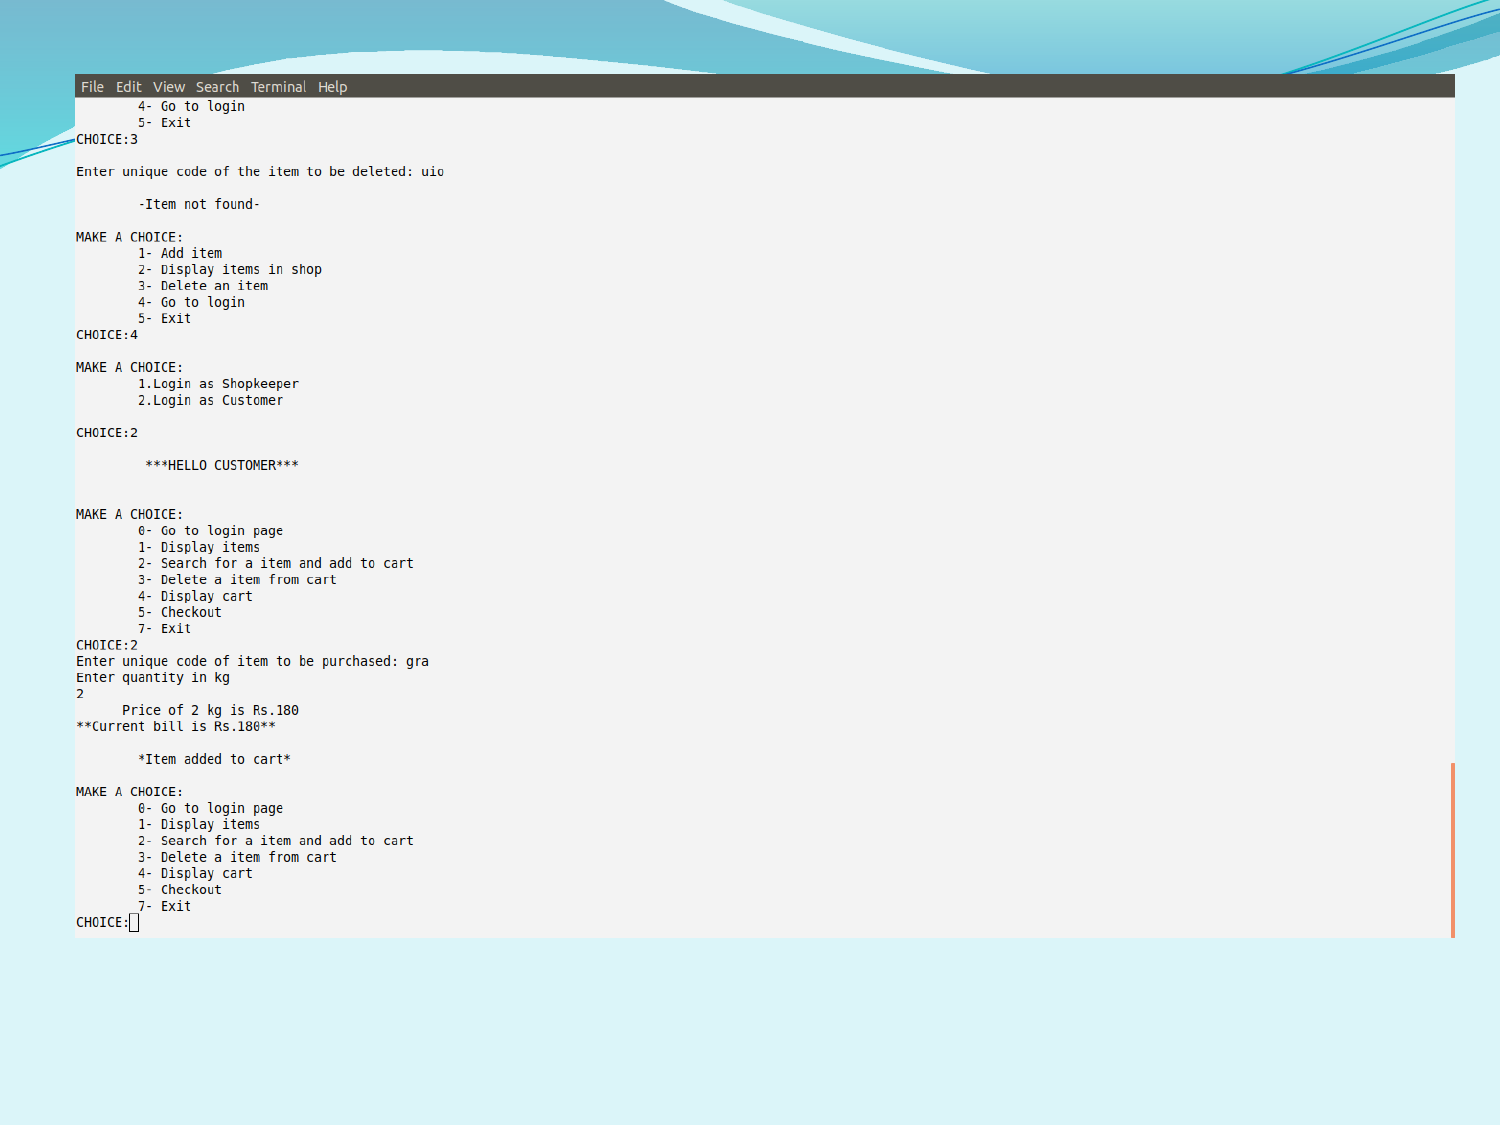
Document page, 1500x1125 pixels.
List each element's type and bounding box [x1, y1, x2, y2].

picture [74, 74, 1456, 938]
